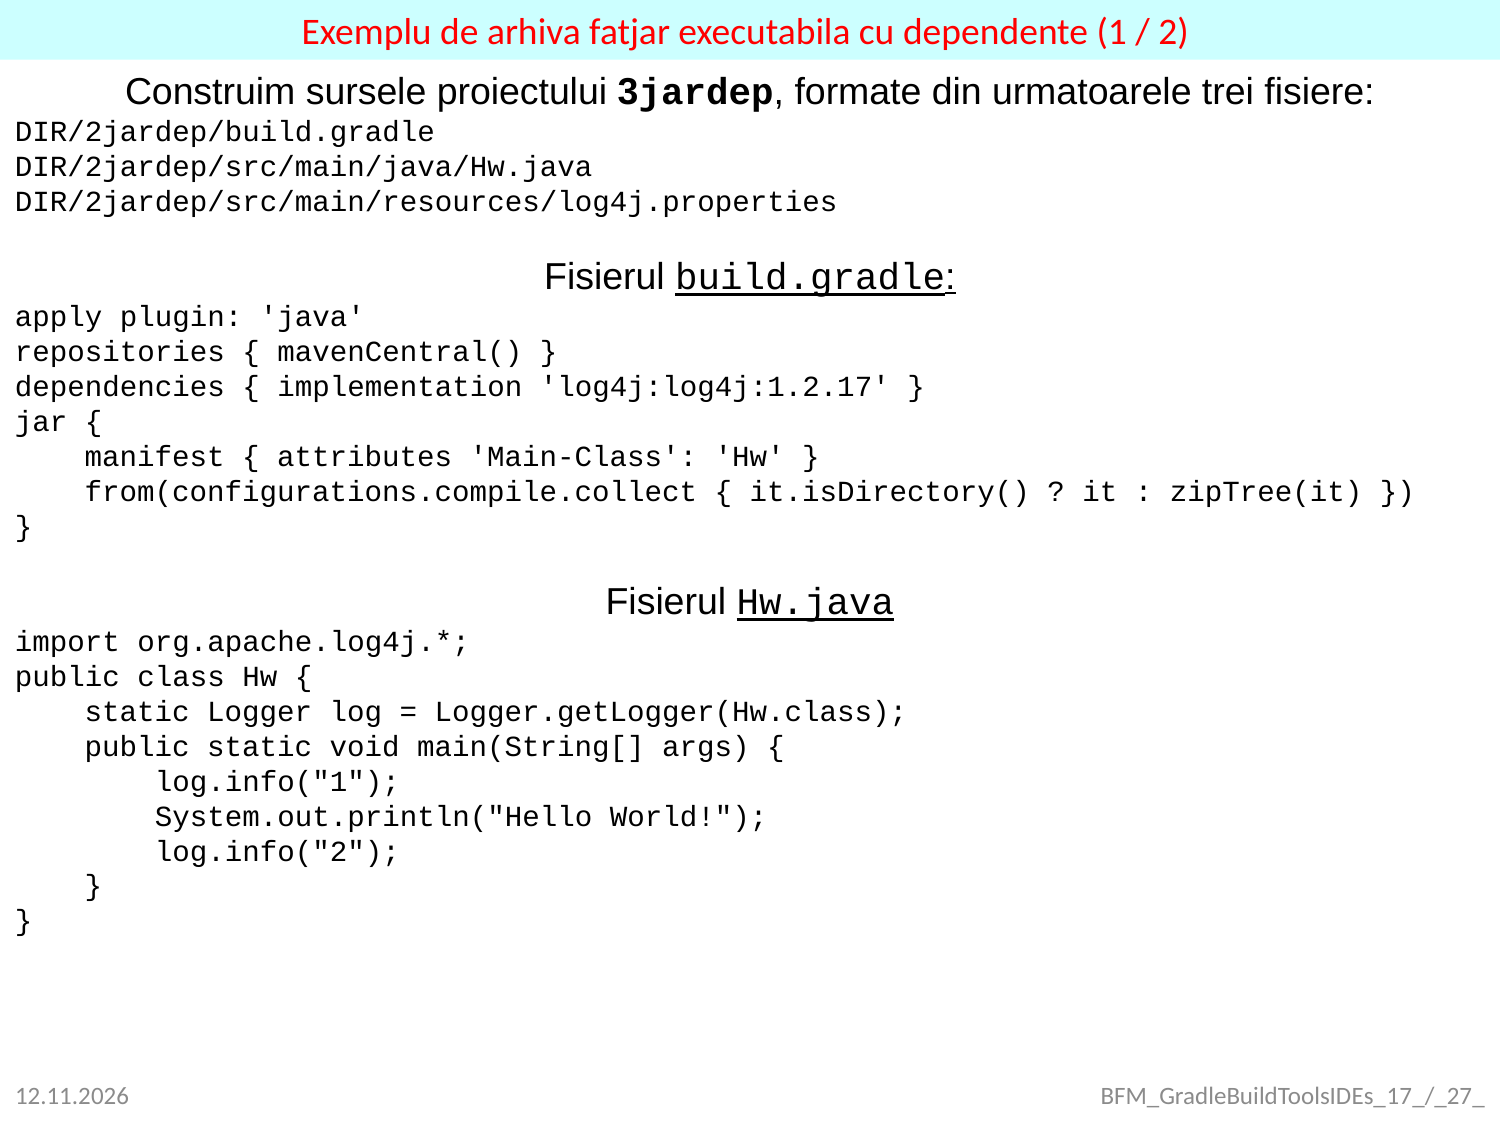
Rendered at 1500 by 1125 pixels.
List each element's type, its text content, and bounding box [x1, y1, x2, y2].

text_box Exemplu de arhiva fatjar executabila cu dependente (1 / 2) [0, 0, 1500, 60]
text_box Construim sursele proiectului 3jardep, formate din urmatoarele trei fisiere: DIR/2jardep/build.gradle DIR/2jardep/src/main/java/Hw.java DIR/2jardep/src/main/resources/log4j.properties Fisierul build.gradle: apply plugin: 'java' repositories { mavenCentral() } dependencies { implementation 'log4j:log4j:1.2.17' } jar { manifest { attributes 'Main-Class': 'Hw' } from(configurations.compile.collect { it.isDirectory() ? it : zipTree(it) }) } Fisierul Hw.java import org.apache.log4j.*; public class Hw { static Logger log = Logger.getLogger(Hw.class); public static void main(String[] args) { log.info("1"); System.out.println("Hello World!"); log.info("2"); } } [0, 60, 1500, 944]
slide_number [0, 1065, 150, 1125]
slide_number BFM_GradleBuildToolsIDEs_17_/_27_ [987, 1065, 1500, 1125]
